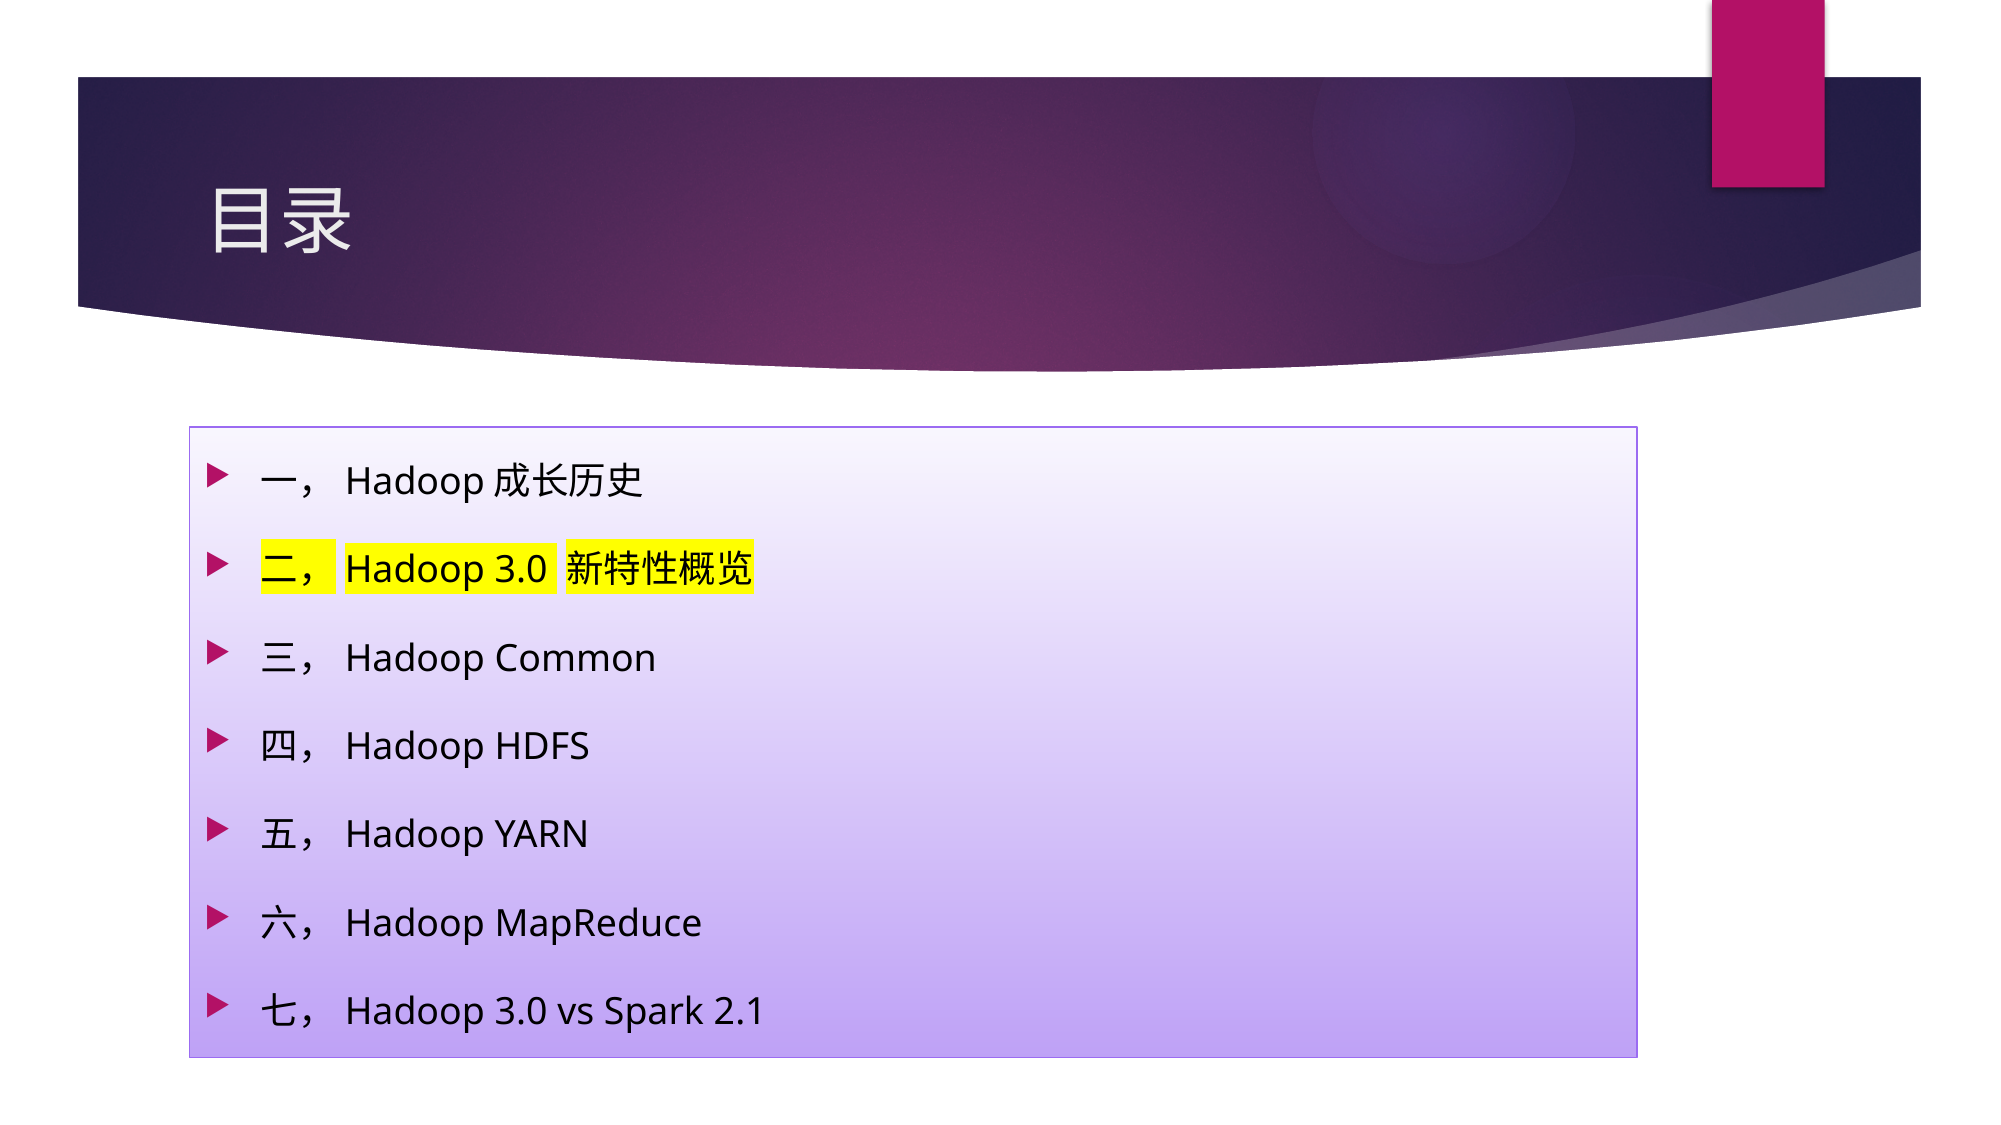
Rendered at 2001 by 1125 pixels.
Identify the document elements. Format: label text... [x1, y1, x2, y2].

title 目录 [189, 159, 1627, 276]
list 一，Hadoop成长历史 二，Hadoop 3.0 新特性概览 三，Hadoop Common 四，Hadoop HDFS 五，Hadoop YARN 六，Hadoop MapReduce 七，Hadoop 3.0 vs Spark 2.1 [189, 426, 1638, 1058]
